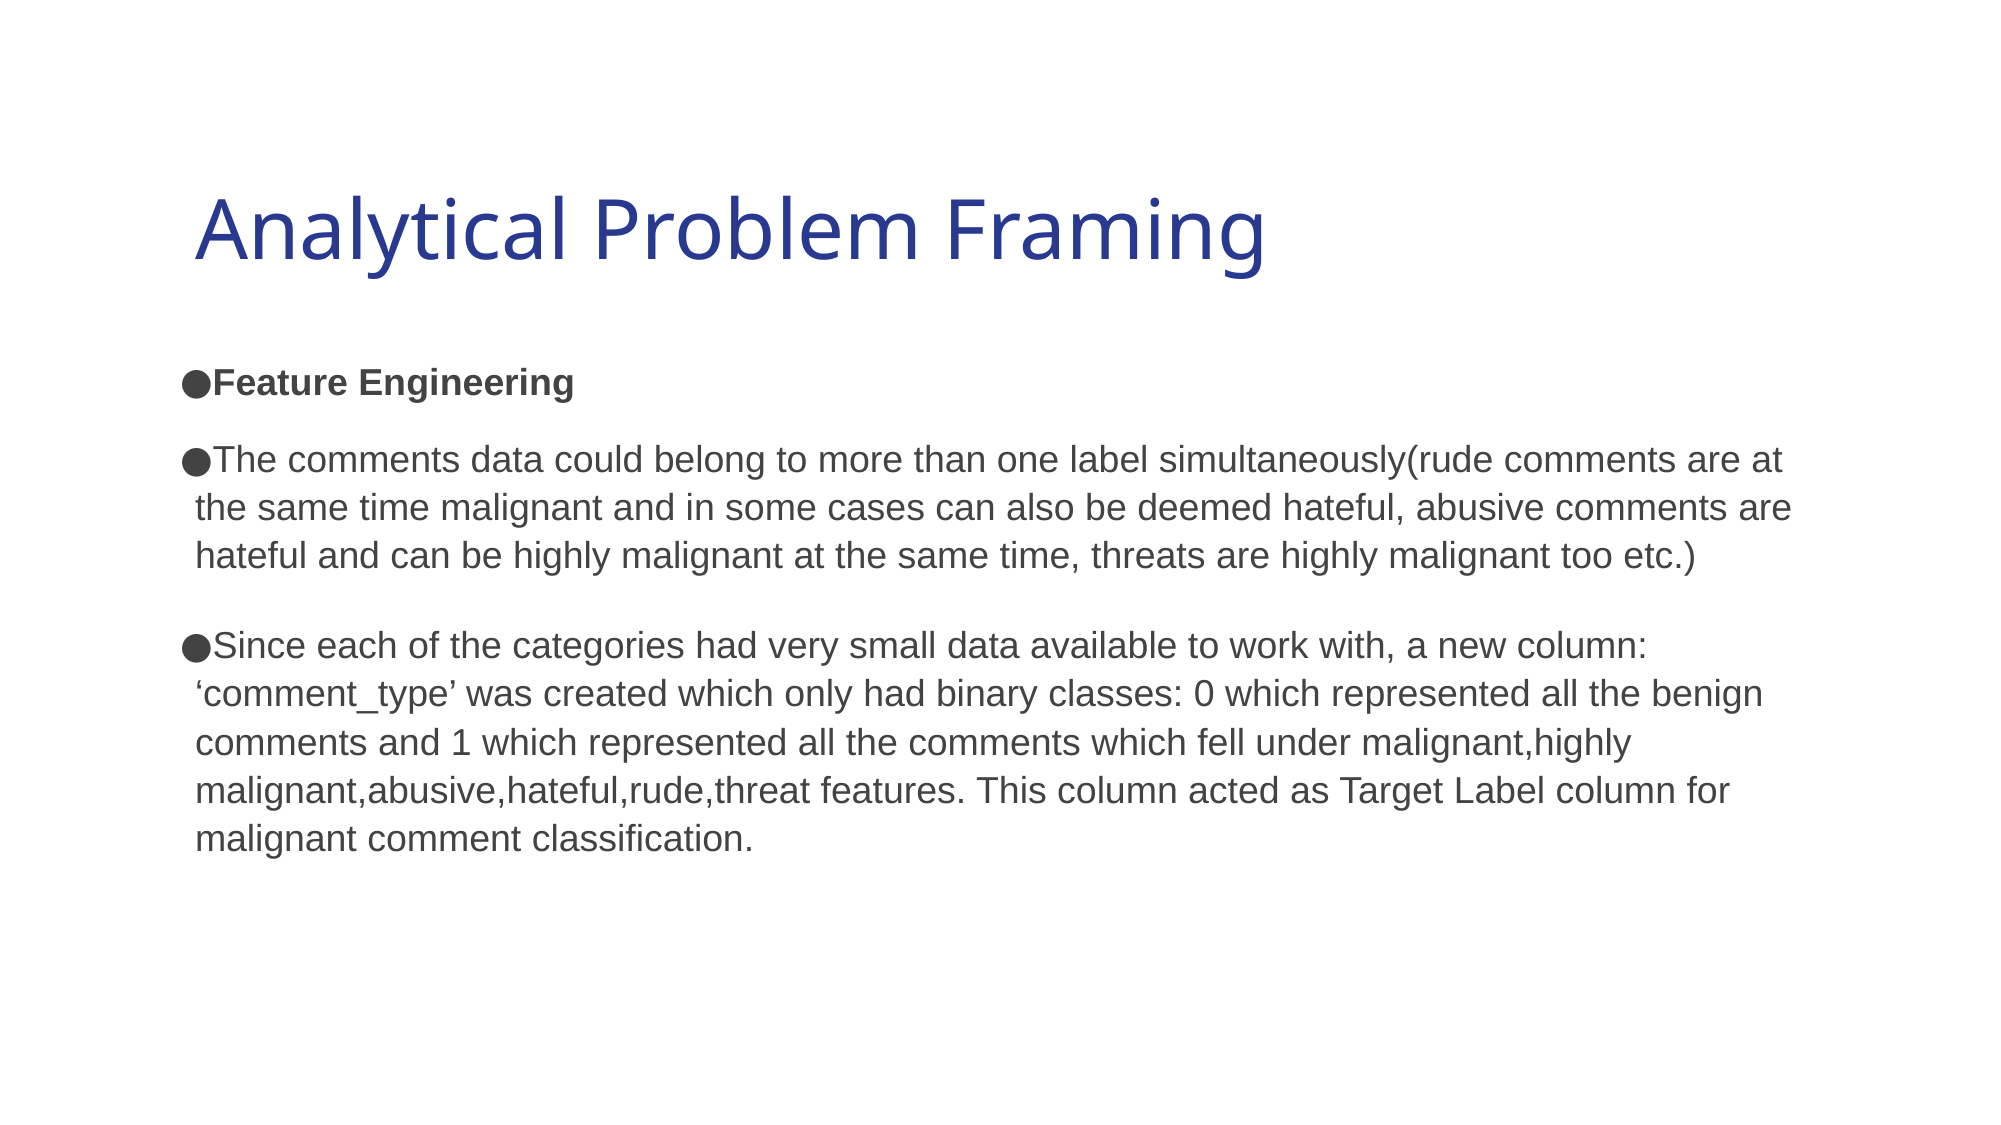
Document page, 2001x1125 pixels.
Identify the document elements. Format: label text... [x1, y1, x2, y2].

title Analytical Problem Framing [180, 47, 1830, 285]
list Feature Engineering The comments data could belong to more than one label simultaneously(rude comments are at the same time malignant and in some cases can also be deemed hateful, abusive comments are hateful and can be highly malignant at the same time, threats are highly malignant too etc.) Since each of the categories had very small data available to work with, a new column: ‘comment_type’ was created which only had binary classes: 0 which represented all the benign comments and 1 which represented all the comments which fell under malignant,highly malignant,abusive,hateful,rude,threat features. This column acted as Target Label column for malignant comment classification. [180, 345, 1830, 963]
